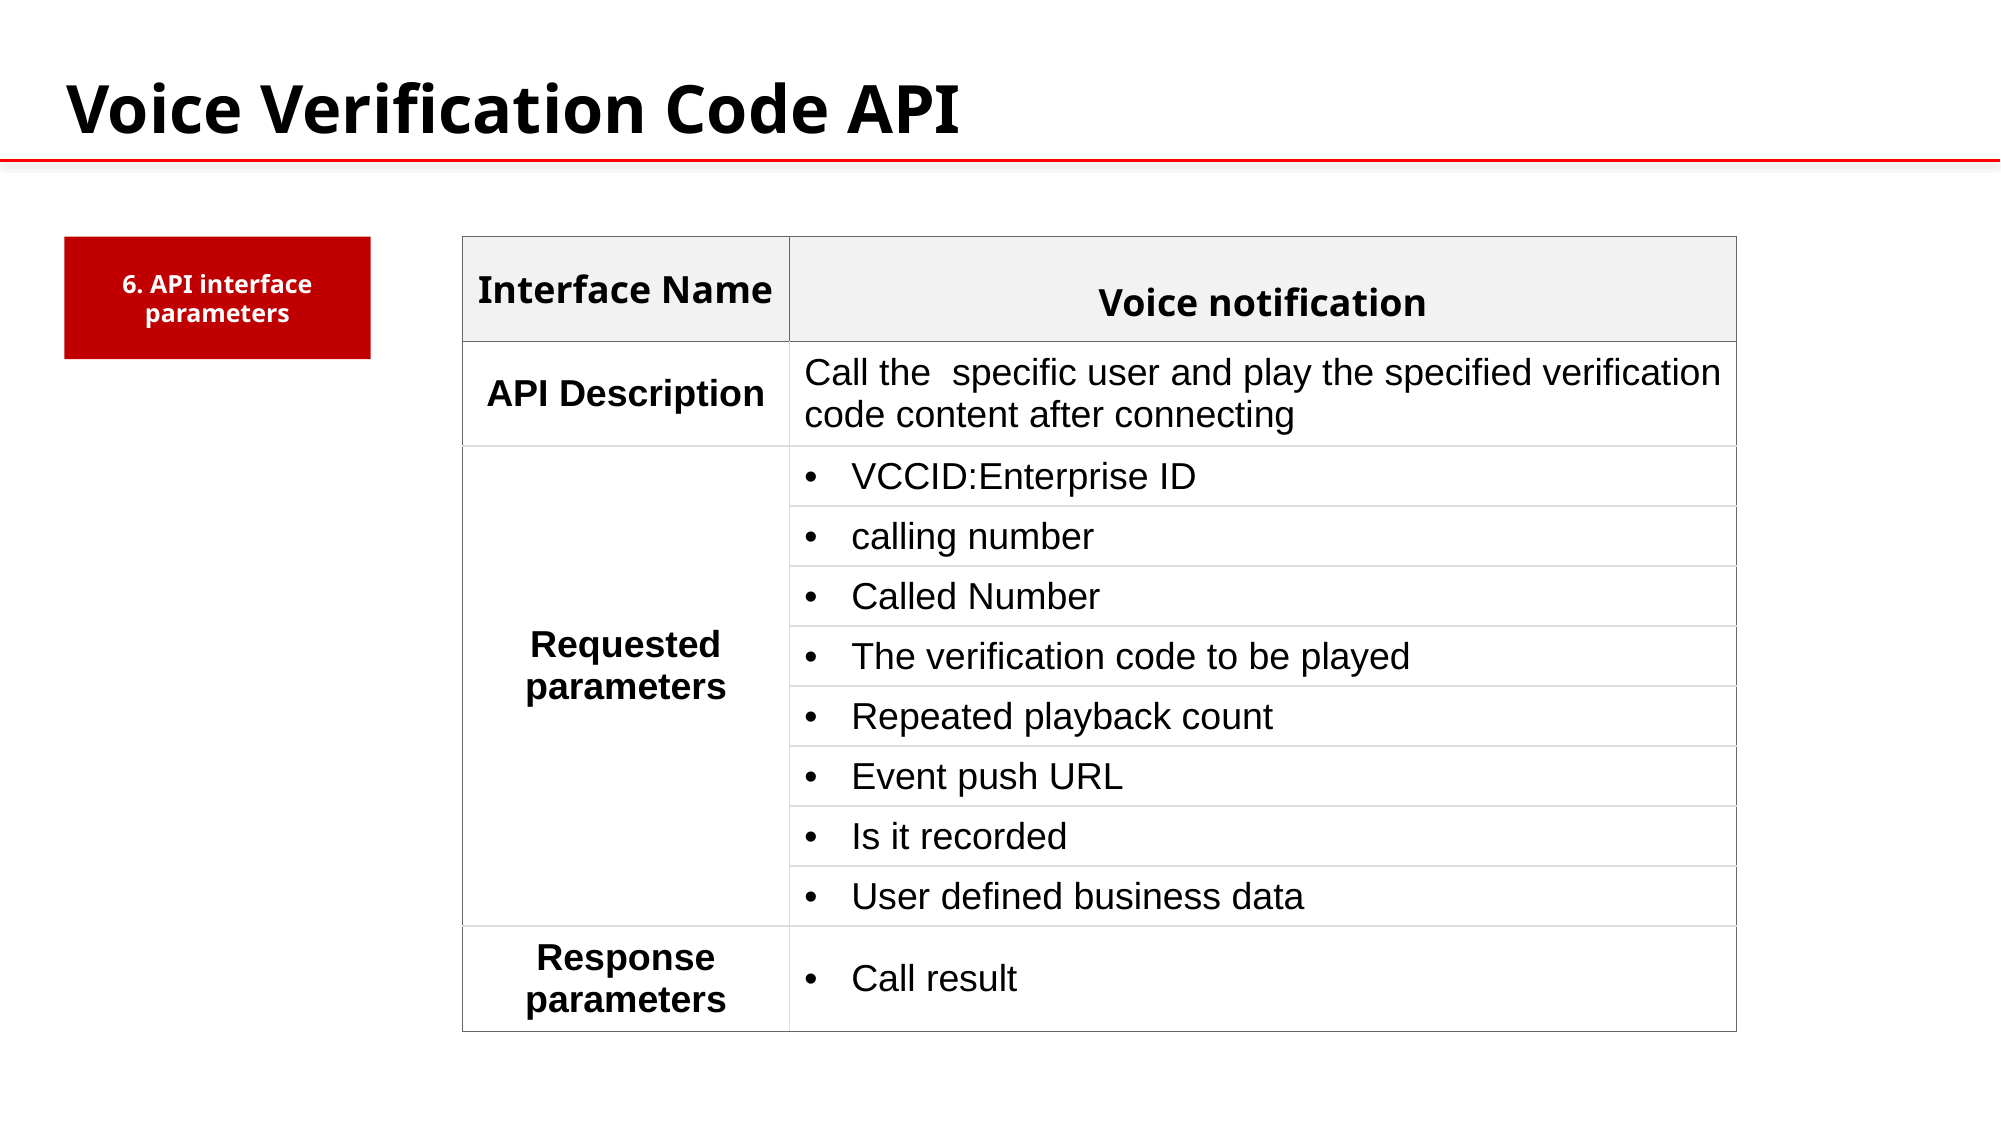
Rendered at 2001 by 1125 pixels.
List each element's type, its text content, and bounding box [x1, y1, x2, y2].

table_cell Called Number [790, 567, 1736, 625]
table_cell User defined business data [790, 867, 1736, 925]
table_header Interface Name [463, 237, 789, 341]
table_cell Event push URL [790, 747, 1736, 805]
table_cell Is it recorded [790, 807, 1736, 865]
table_cell The verification code to be played [790, 627, 1736, 685]
table_cell Call the specific user and play the specified verification code content after connecting [790, 342, 1736, 445]
table_header Voice notification [790, 237, 1736, 341]
table_cell calling number [790, 507, 1736, 565]
table_cell Repeated playback count [790, 687, 1736, 745]
title Voice Verification Code API [51, 59, 1777, 143]
table_cell Call result [790, 927, 1736, 1031]
text_box 6. API interface parameters [64, 236, 371, 360]
table_cell API Description [463, 342, 789, 445]
table_cell VCCID:Enterprise ID [790, 447, 1736, 505]
table_cell Requested parameters [463, 447, 789, 925]
table_cell Response parameters [463, 927, 789, 1031]
